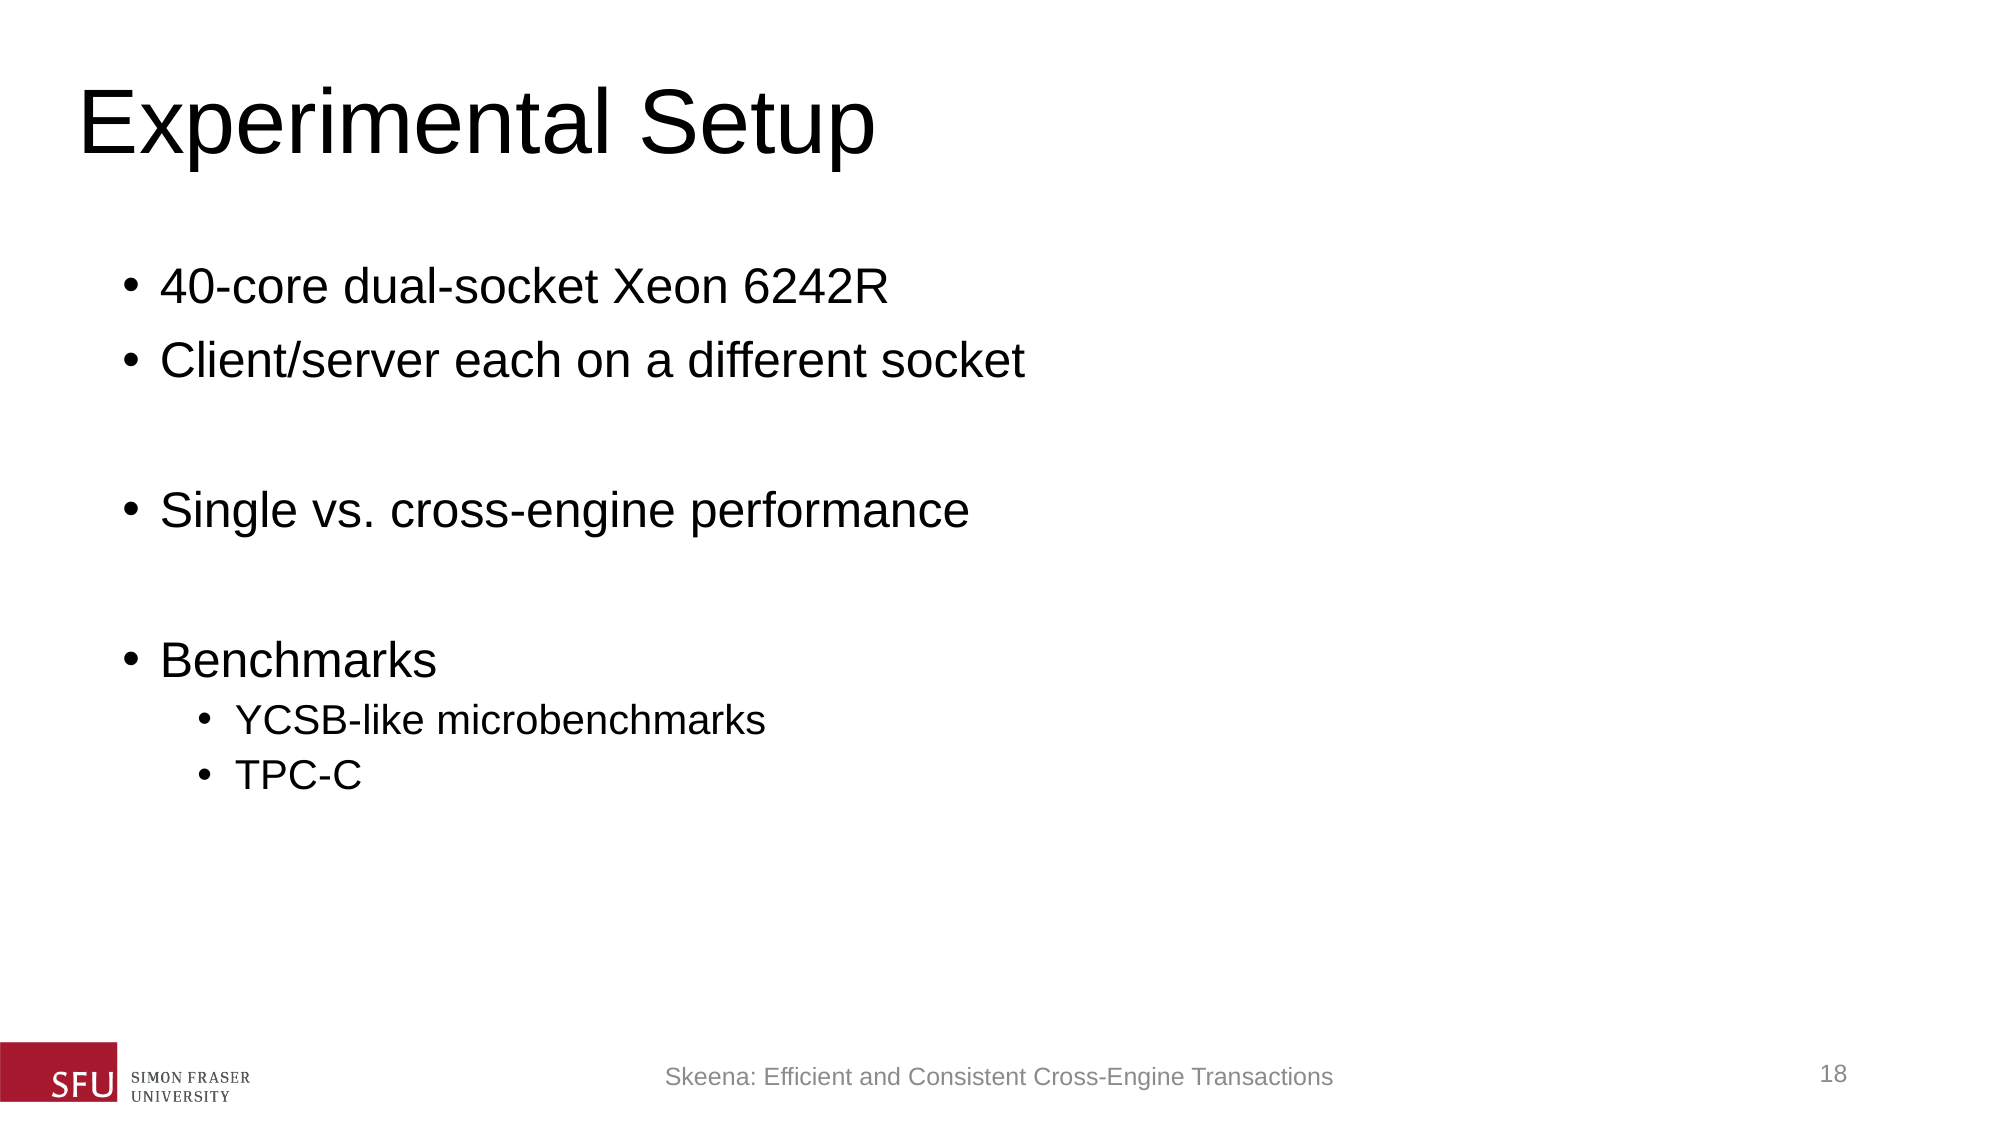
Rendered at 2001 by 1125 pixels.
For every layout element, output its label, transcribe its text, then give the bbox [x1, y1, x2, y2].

text_box Experimental Setup [63, 67, 1526, 278]
footer Skeena: Efficient and Consistent Cross-Engine Transactions [649, 1045, 1351, 1106]
text_box 40-core dual-socket Xeon 6242R Client/server each on a different socket Single vs. cross-engine performance Benchmarks YCSB-like microbenchmarks TPC-C [107, 252, 1863, 873]
slide_number 17 [1412, 1042, 1863, 1103]
picture [0, 1042, 250, 1102]
